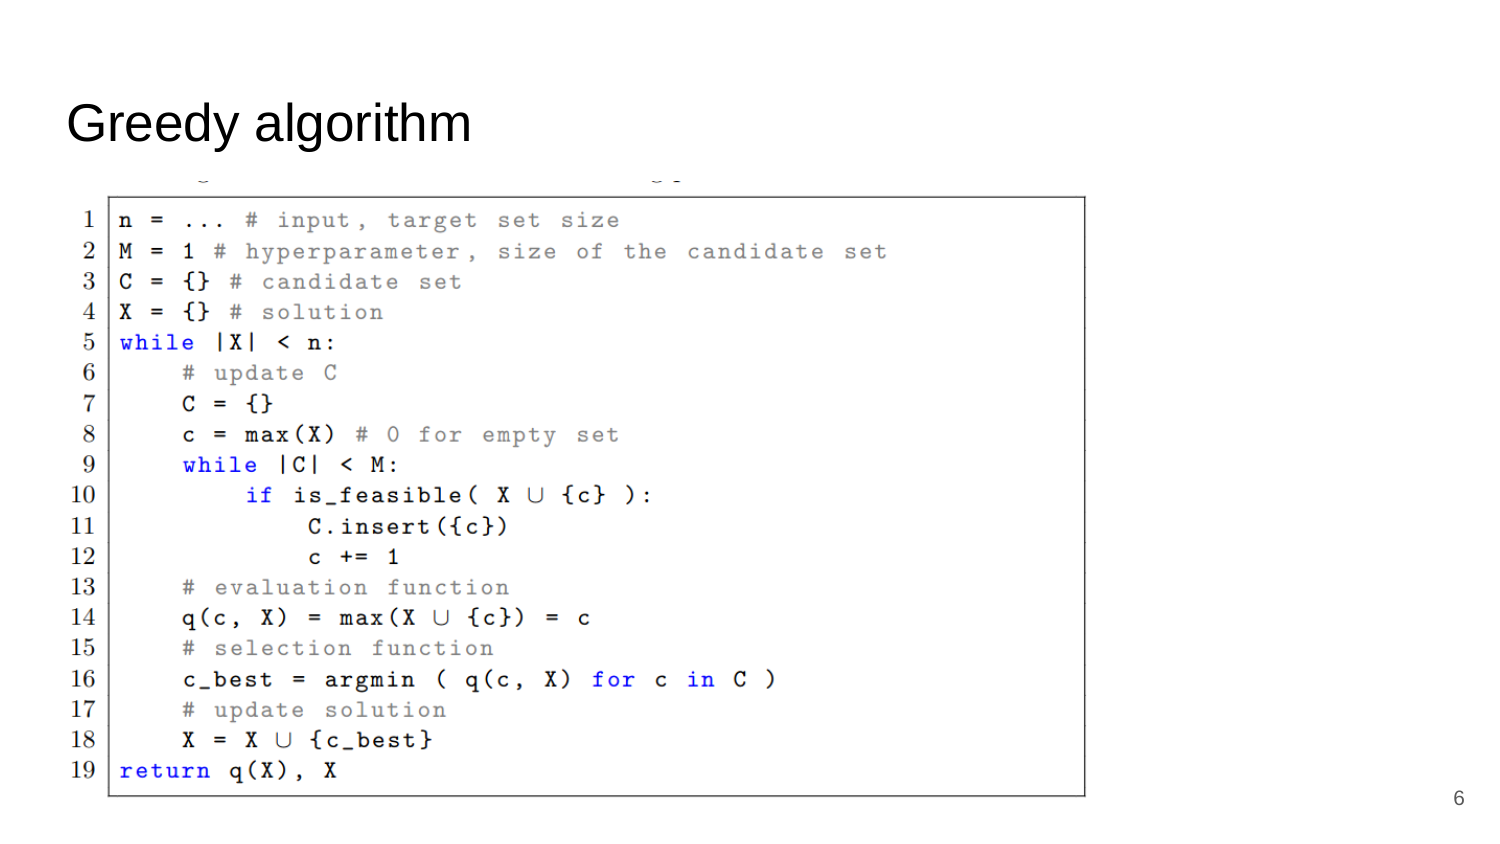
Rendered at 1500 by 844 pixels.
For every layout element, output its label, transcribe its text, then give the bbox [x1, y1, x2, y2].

title Greedy algorithm [51, 72, 1449, 167]
picture [50, 181, 1107, 809]
slide_number ‹#› [1389, 764, 1480, 830]
